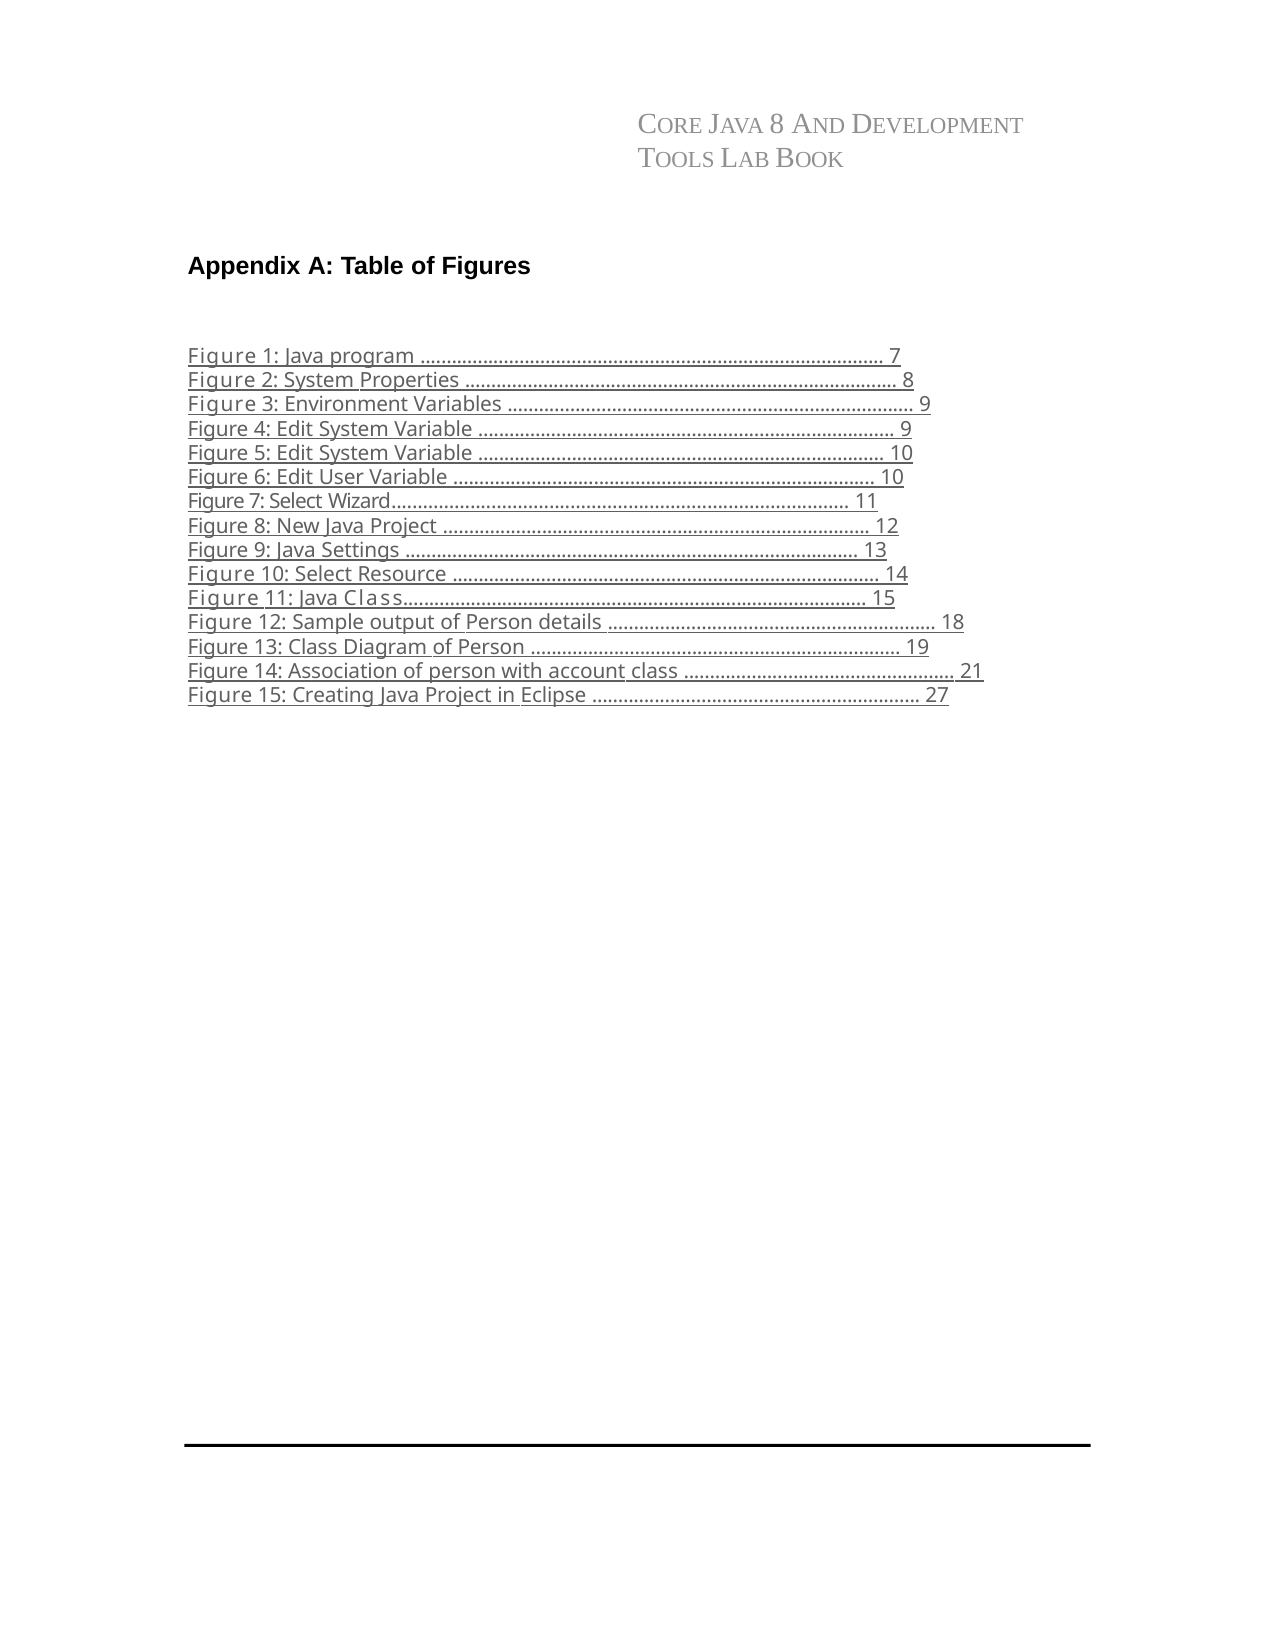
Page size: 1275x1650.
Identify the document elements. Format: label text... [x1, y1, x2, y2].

text_box Figure 1: Java program ......................................................................................... 7 Figure 2: System Properties ................................................................................... 8 Figure 3: Environment Variables .............................................................................. 9 Figure 4: Edit System Variable ................................................................................ 9 Figure 5: Edit System Variable .............................................................................. 10 Figure 6: Edit User Variable ................................................................................. 10 Figure 7: Select Wizard....................................................................................... 11 Figure 8: New Java Project .................................................................................. 12 Figure 9: Java Settings ....................................................................................... 13 Figure 10: Select Resource .................................................................................. 14 Figure 11: Java Class......................................................................................... 15 Figure 12: Sample output of Person details ............................................................... 18 Figure 13: Class Diagram of Person ....................................................................... 19 Figure 14: Association of person with account class .................................................... 21 Figure 15: Creating Java Project in Eclipse ............................................................... 27 [185, 344, 1090, 711]
text_box CORE JAVA 8 AND DEVELOPMENT TOOLS LAB BOOK Appendix A: Table of Figures [185, 101, 1032, 280]
text_box [184, 1443, 1091, 1447]
